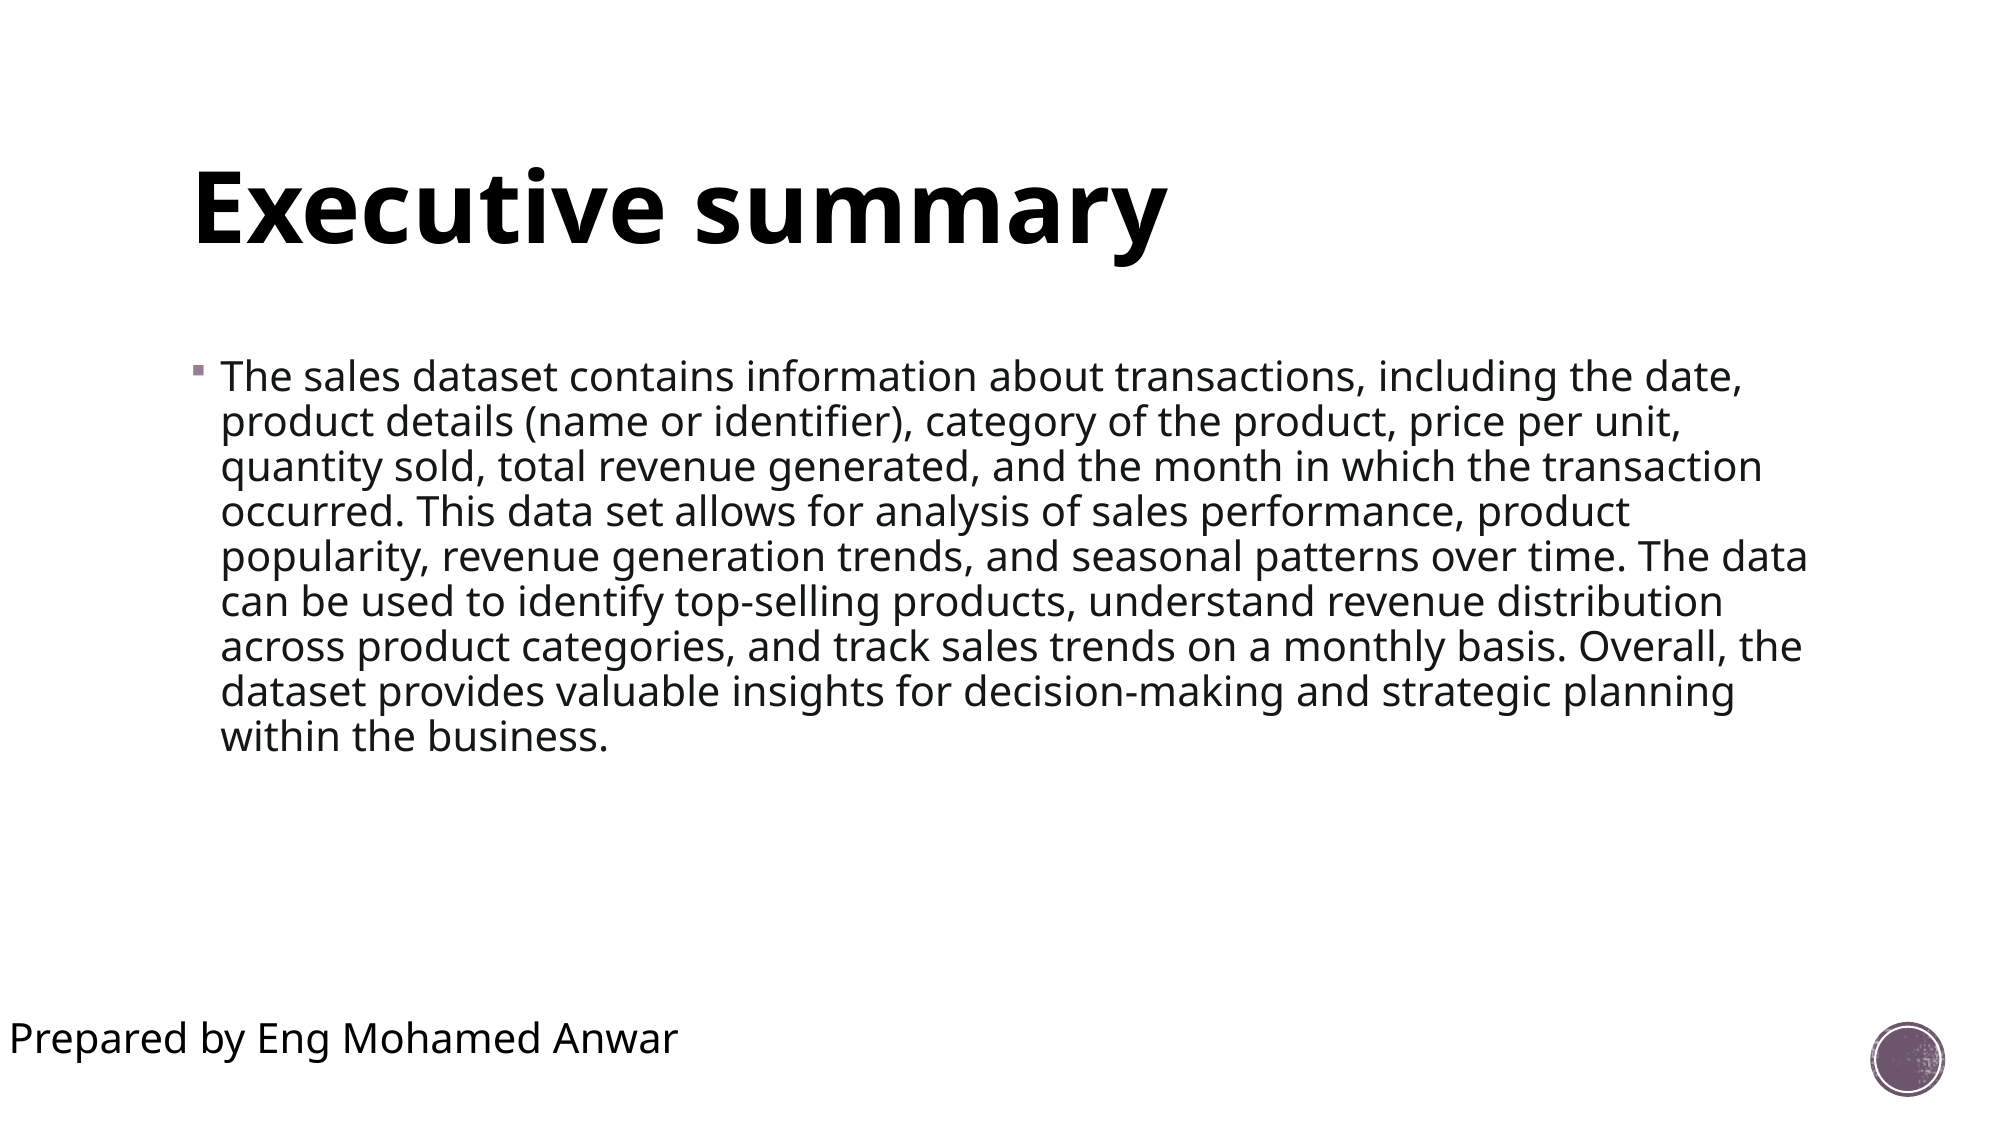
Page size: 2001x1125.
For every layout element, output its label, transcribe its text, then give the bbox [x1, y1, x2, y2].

text_box Prepared by Eng Mohamed Anwar [0, 1004, 694, 1070]
title Executive summary [175, 79, 1826, 344]
list The sales dataset contains information about transactions, including the date, product details (name or identifier), category of the product, price per unit, quantity sold, total revenue generated, and the month in which the transaction occurred. This data set allows for analysis of sales performance, product popularity, revenue generation trends, and seasonal patterns over time. The data can be used to identify top-selling products, understand revenue distribution across product categories, and track sales trends on a monthly basis. Overall, the dataset provides valuable insights for decision-making and strategic planning within the business. [175, 348, 1826, 1013]
